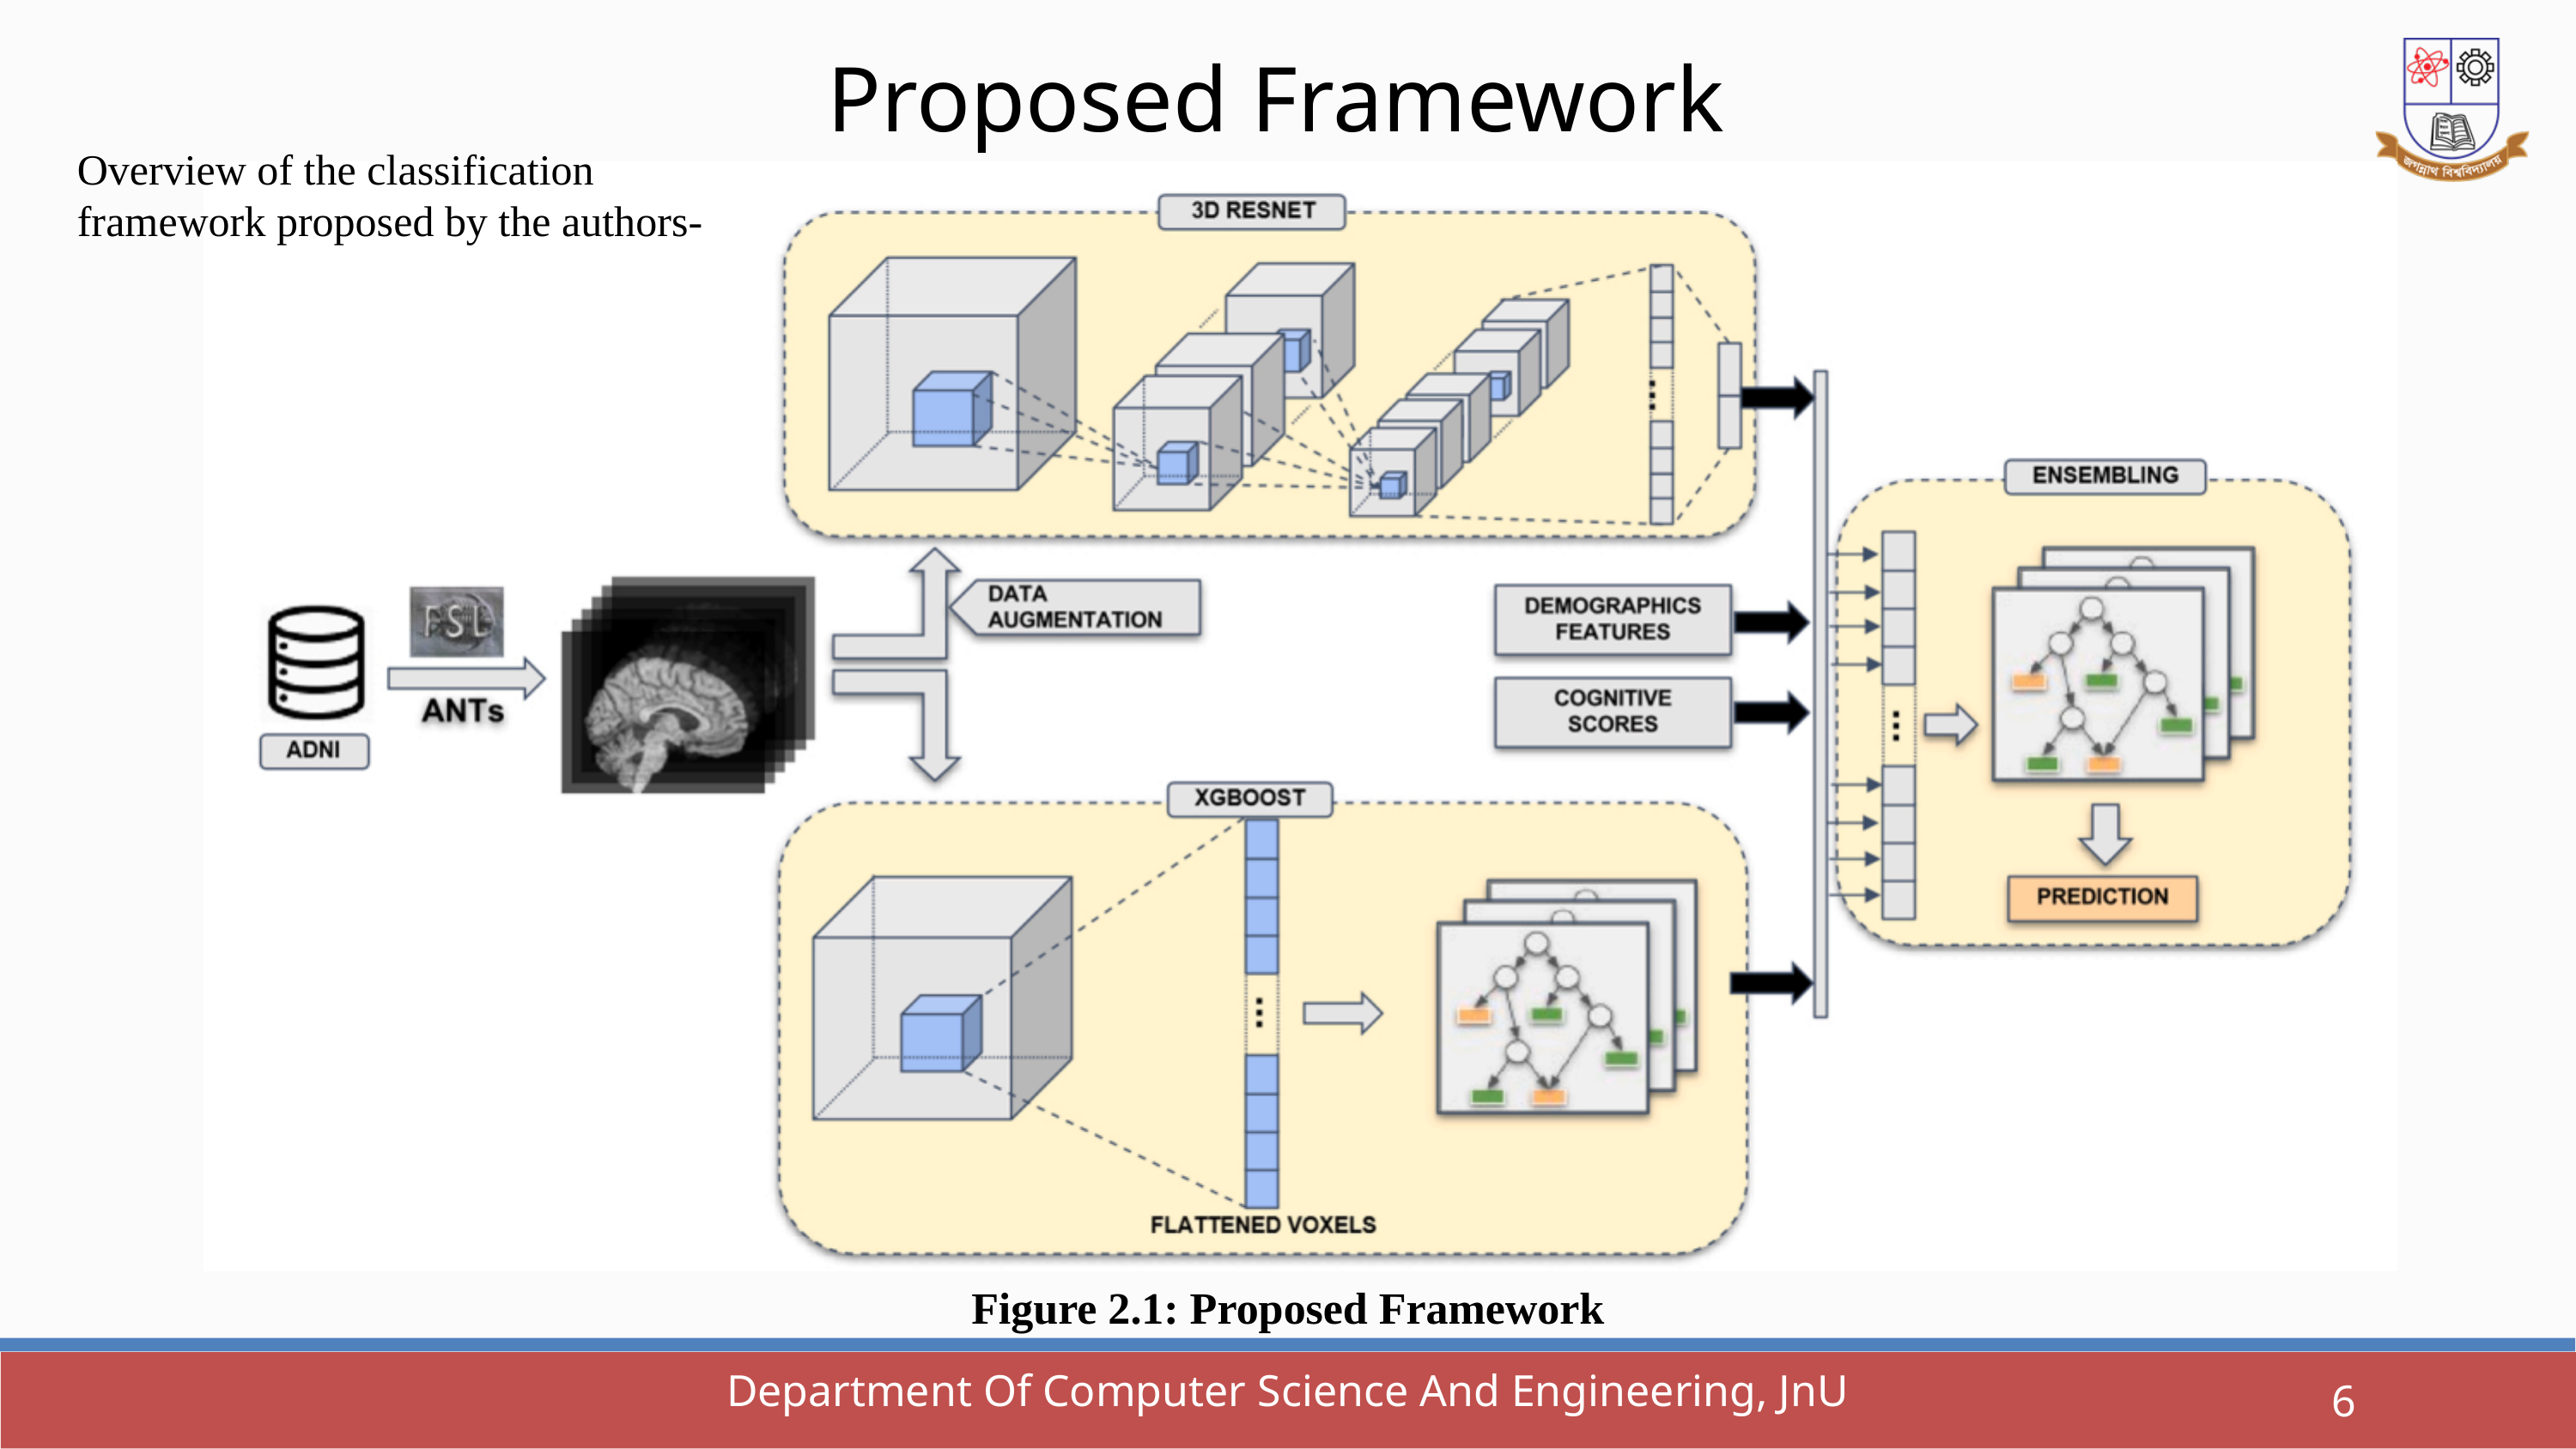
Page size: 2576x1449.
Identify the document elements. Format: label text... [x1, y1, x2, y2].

text_box Figure 2.1: Proposed Framework [934, 1282, 1642, 1350]
text_box Overview of the classification framework proposed by the authors- [64, 136, 784, 252]
picture [203, 161, 2398, 1271]
slide_number 6 [2092, 1364, 2369, 1442]
text_box Proposed Framework [738, 46, 1838, 150]
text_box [2375, 38, 2530, 182]
footer Department Of Computer Science And Engineering, JnU [629, 1350, 1947, 1428]
